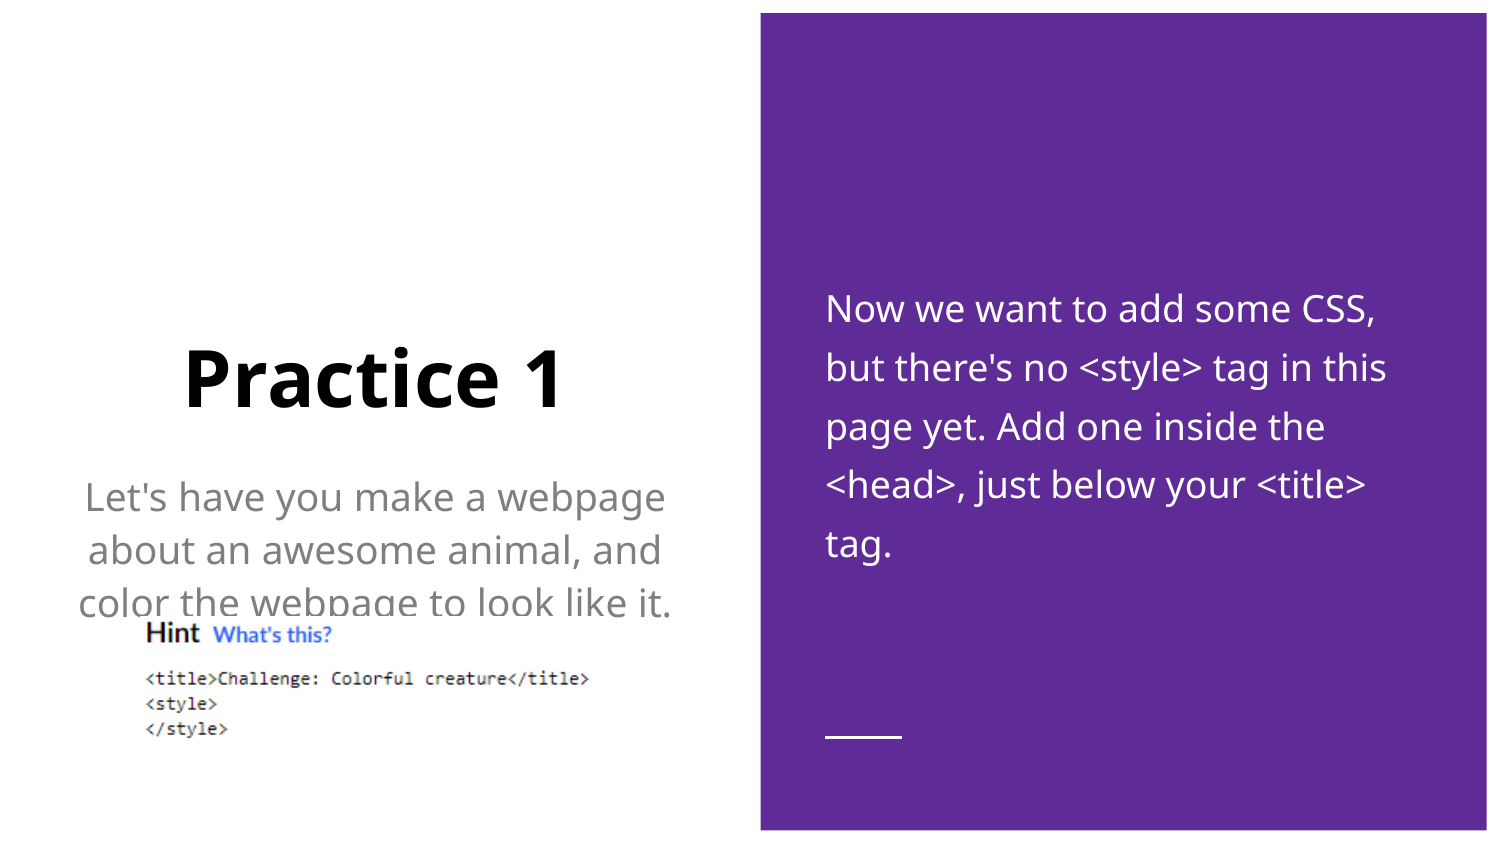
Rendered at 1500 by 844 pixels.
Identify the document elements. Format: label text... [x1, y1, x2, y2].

subtitle Let's have you make a webpage about an awesome animal, and color the webpage to look like it. [43, 454, 708, 675]
picture [140, 615, 610, 747]
title Practice 1 [43, 193, 708, 446]
list Now we want to add some CSS, but there's no <style> tag in this page yet. Add one inside the <head>, just below your <title> tag. [810, 118, 1440, 725]
